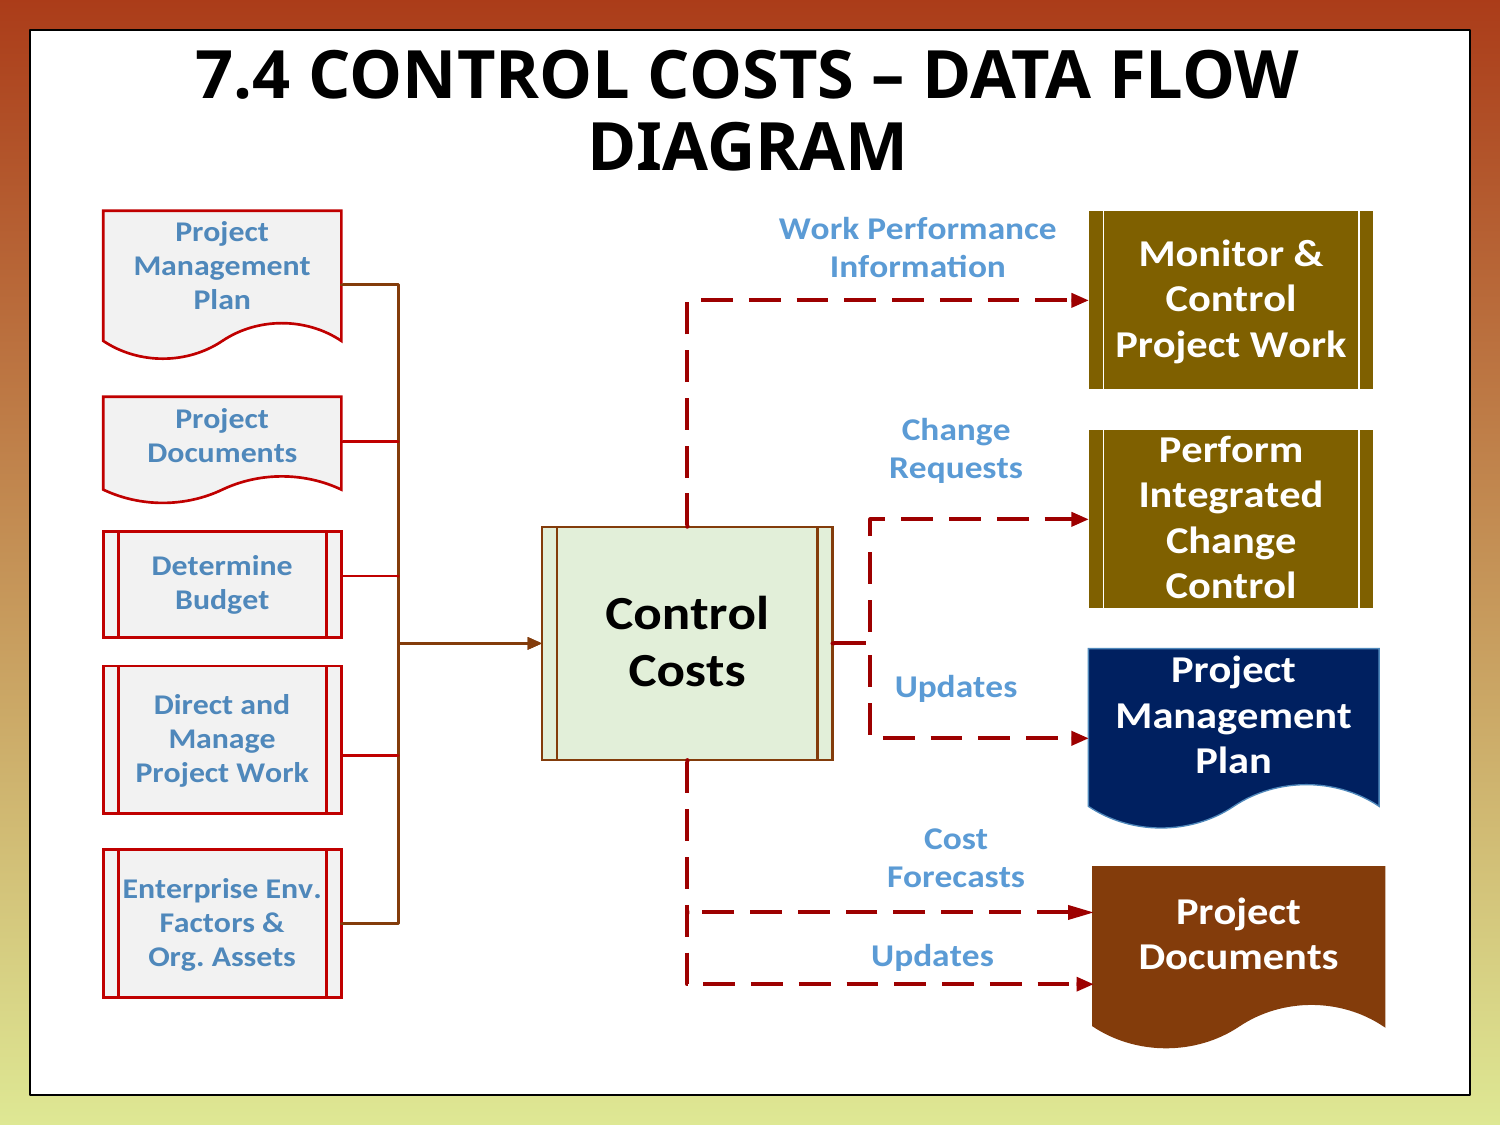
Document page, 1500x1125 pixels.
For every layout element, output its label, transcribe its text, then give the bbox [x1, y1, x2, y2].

title 7.4 CONTROL COSTS – DATA FLOW DIAGRAM [16, 24, 1480, 200]
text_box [99, 199, 1388, 1051]
